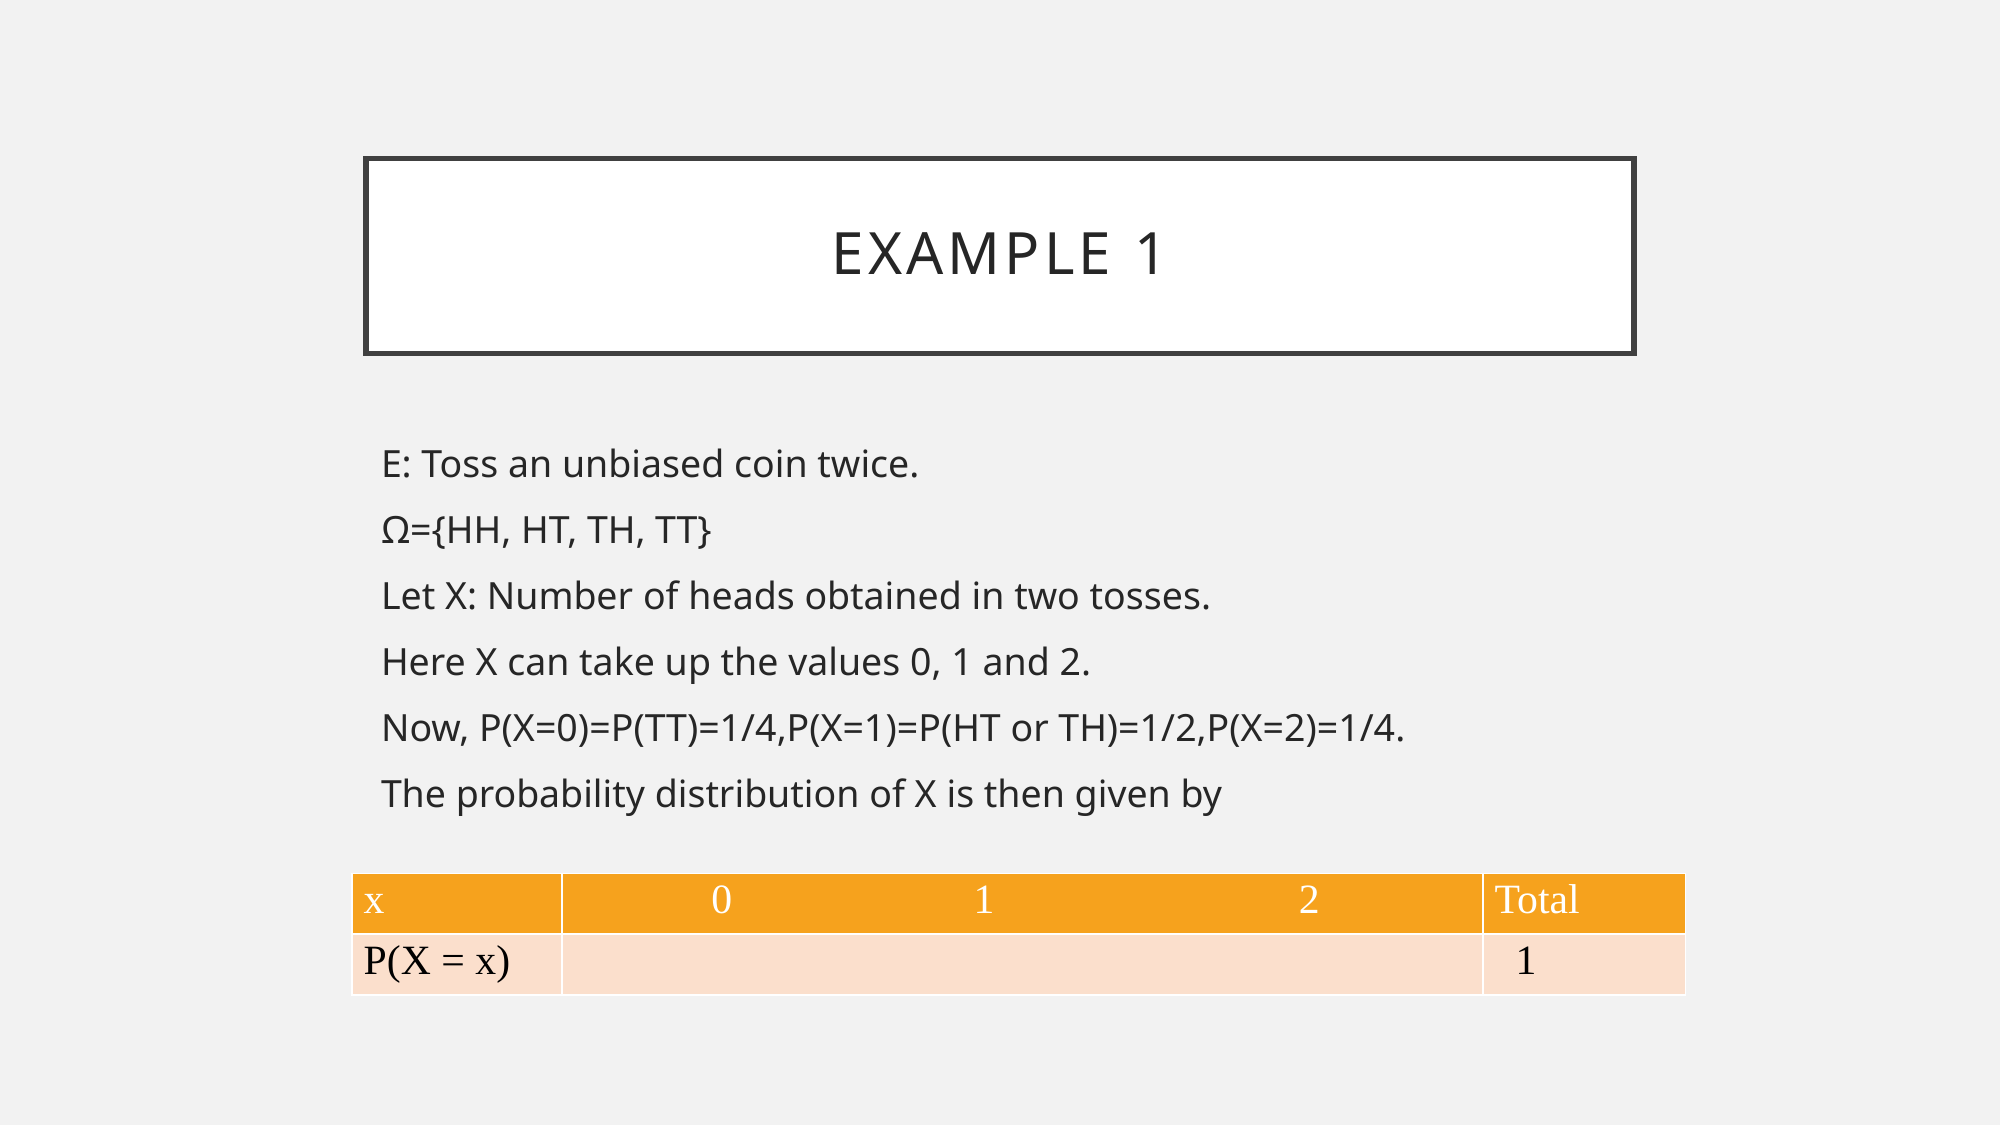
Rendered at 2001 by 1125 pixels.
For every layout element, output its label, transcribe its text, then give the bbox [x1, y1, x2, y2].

list E: Toss an unbiased coin twice. Ω={HH, HT, TH, TT} Let X: Number of heads obtained in two tosses. Here X can take up the values 0, 1 and 2. Now, P(X=0)=P(TT)=1/4,P(X=1)=P(HT or TH)=1/2,P(X=2)=1/4. The probability distribution of X is then given by [366, 432, 1634, 873]
title Example 1 [363, 156, 1637, 356]
